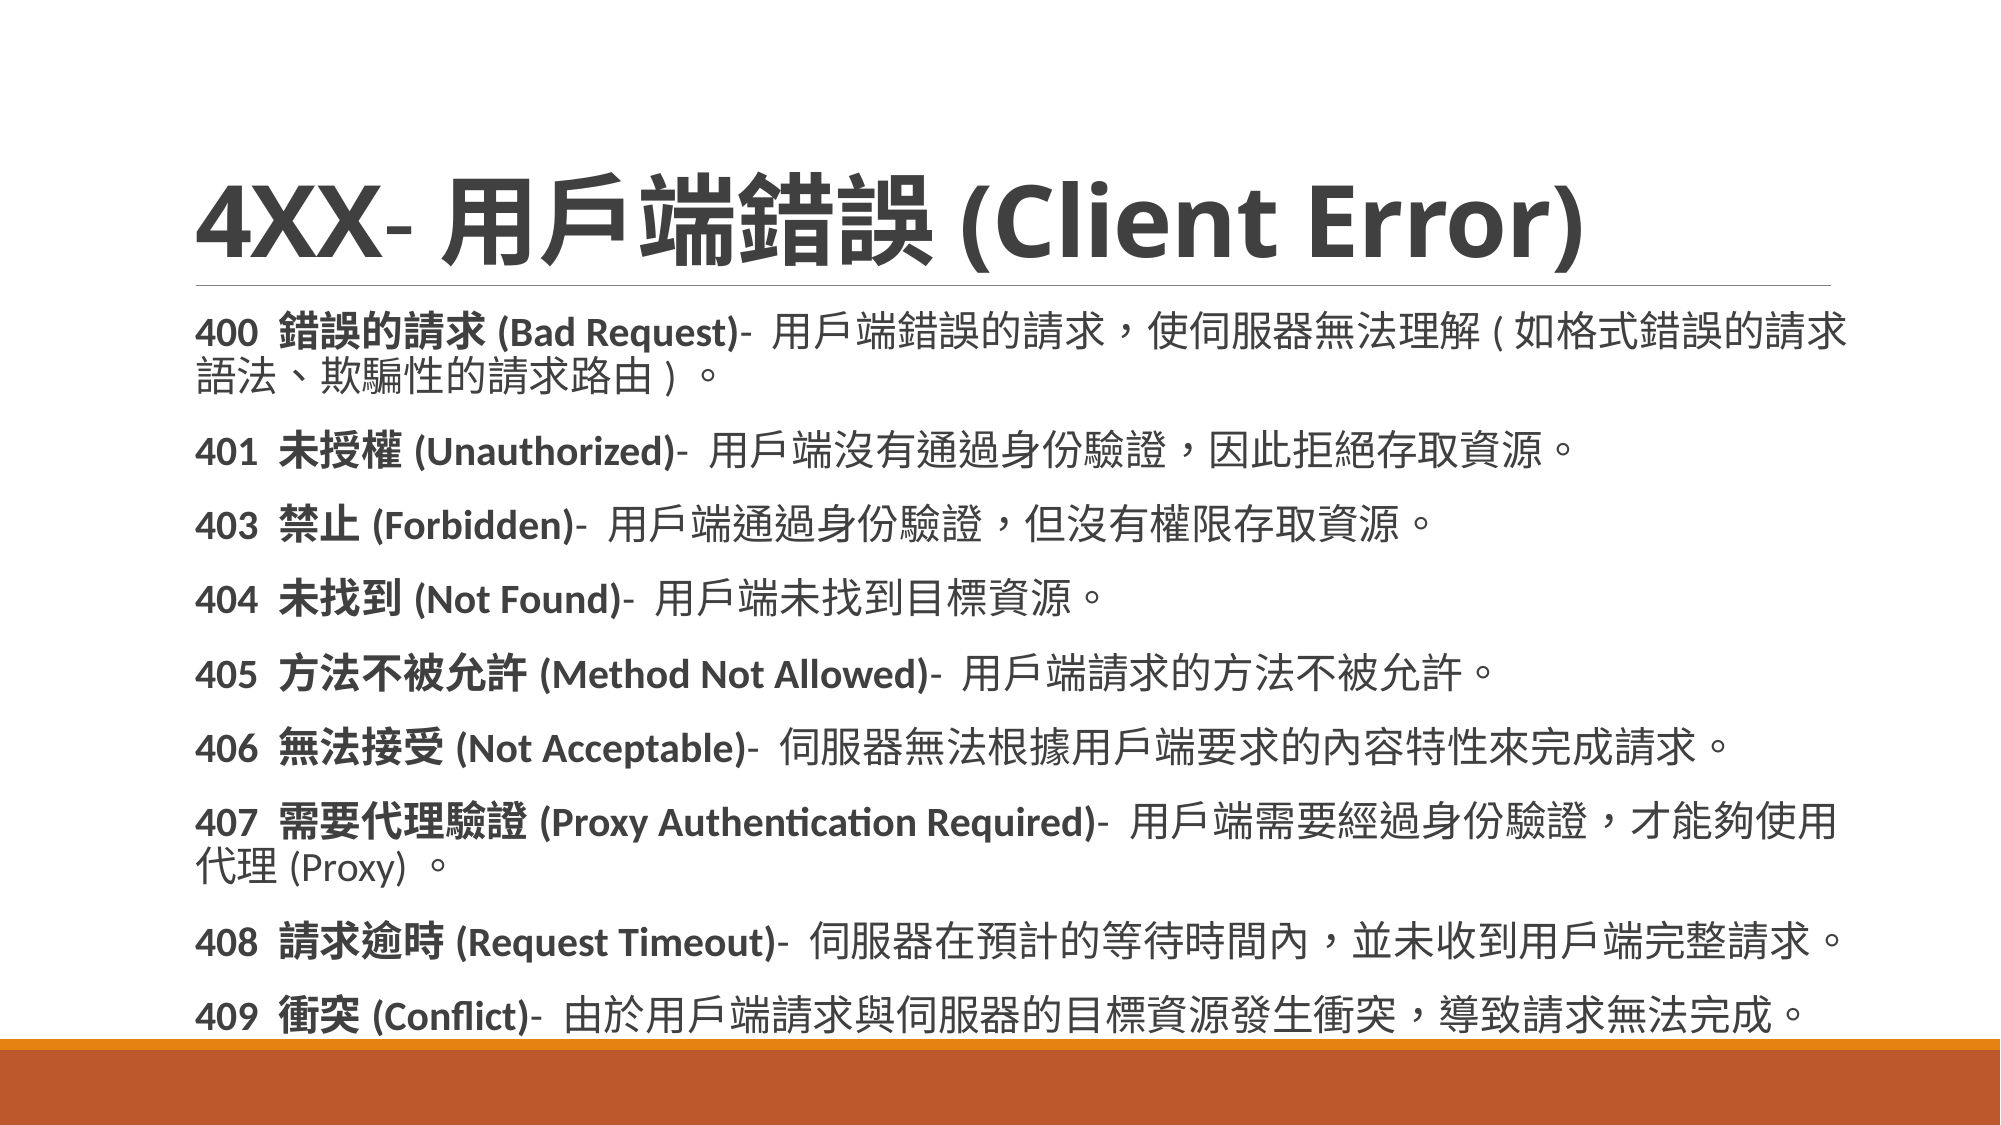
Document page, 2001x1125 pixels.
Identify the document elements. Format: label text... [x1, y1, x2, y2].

title 4XX-用戶端錯誤(Client Error) [180, 47, 1830, 285]
list 400 錯誤的請求(Bad Request)- 用戶端錯誤的請求，使伺服器無法理解(如格式錯誤的請求語法、欺騙性的請求路由)。 401 未授權(Unauthorized)- 用戶端沒有通過身份驗證，因此拒絕存取資源。 403 禁止(Forbidden)- 用戶端通過身份驗證，但沒有權限存取資源。 404 未找到(Not Found)- 用戶端未找到目標資源。 405 方法不被允許(Method Not Allowed)- 用戶端請求的方法不被允許。 406 無法接受(Not Acceptable)- 伺服器無法根據用戶端要求的內容特性來完成請求。 407 需要代理驗證(Proxy Authentication Required)- 用戶端需要經過身份驗證，才能夠使用代理(Proxy)。 408 請求逾時(Request Timeout)- 伺服器在預計的等待時間內，並未收到用戶端完整請求。 409 衝突(Conflict)- 由於用戶端請求與伺服器的目標資源發生衝突，導致請求無法完成。 [180, 302, 1870, 1068]
